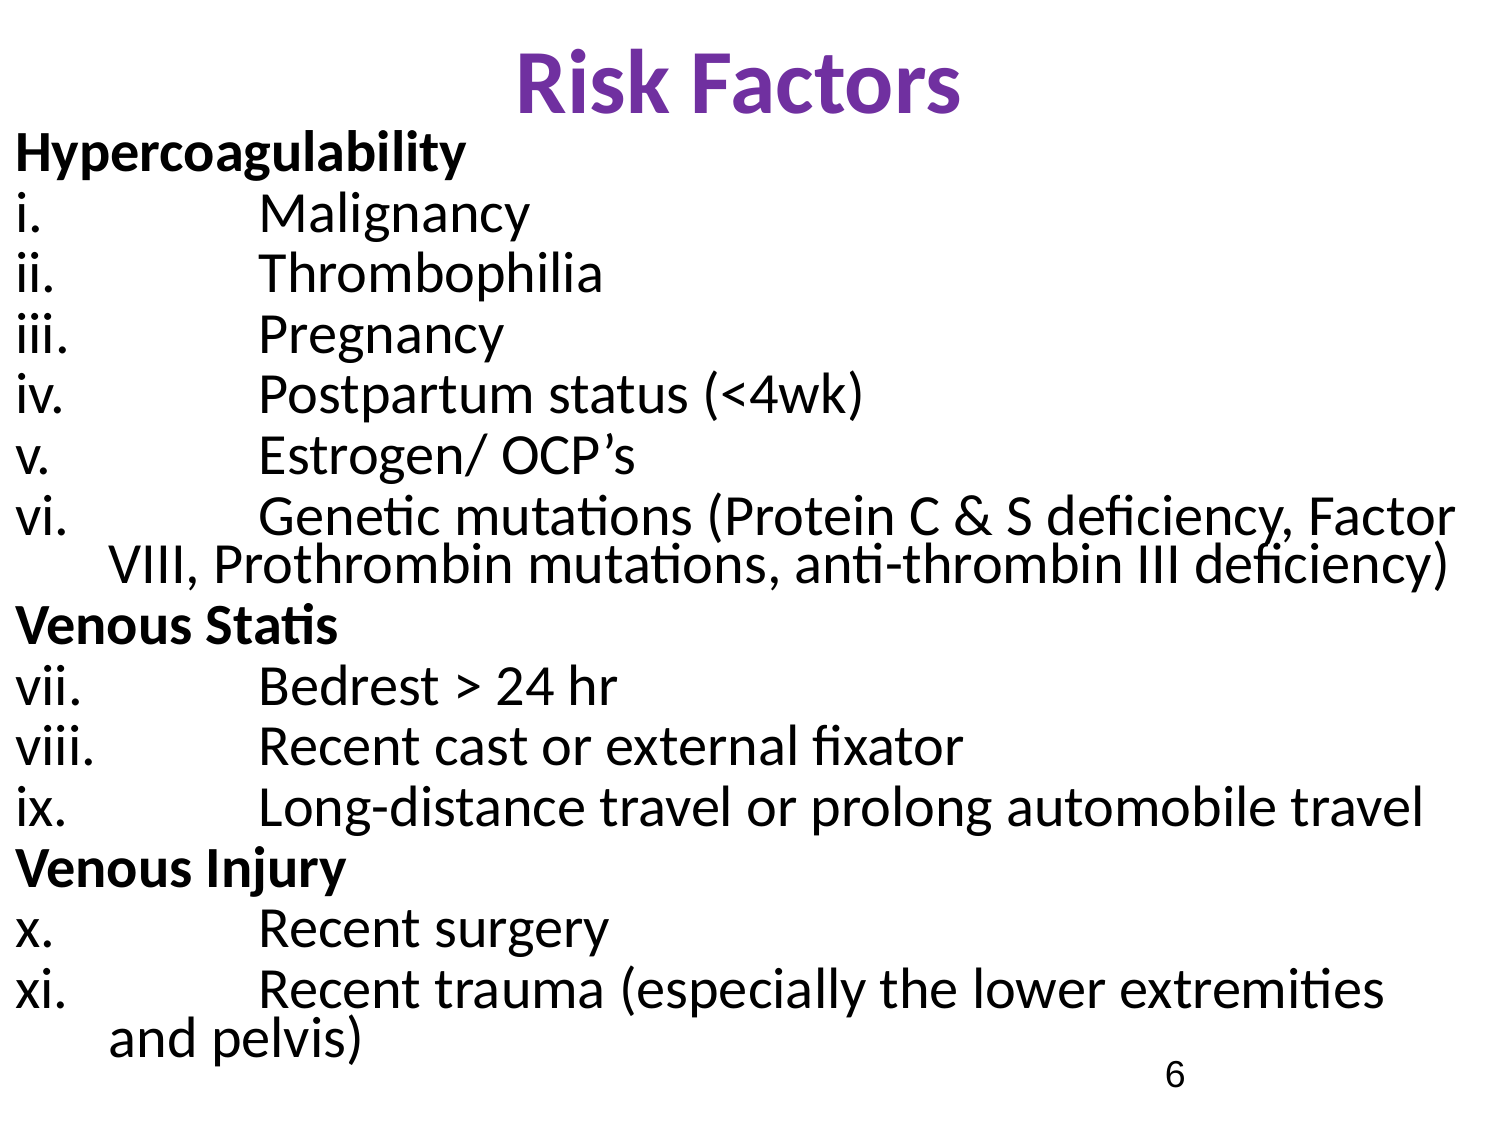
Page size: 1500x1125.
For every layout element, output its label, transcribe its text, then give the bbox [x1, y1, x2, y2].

list Hypercoagulability Malignancy Thrombophilia Pregnancy Postpartum status (<4wk) Estrogen/ OCP’s Genetic mutations (Protein C & S deficiency, Factor VIII, Prothrombin mutations, anti-thrombin III deficiency) Venous Statis Bedrest > 24 hr Recent cast or external fixator Long-distance travel or prolong automobile travel Venous Injury Recent surgery Recent trauma (especially the lower extremities and pelvis) [0, 125, 1500, 1125]
title Risk Factors [88, 0, 1391, 125]
